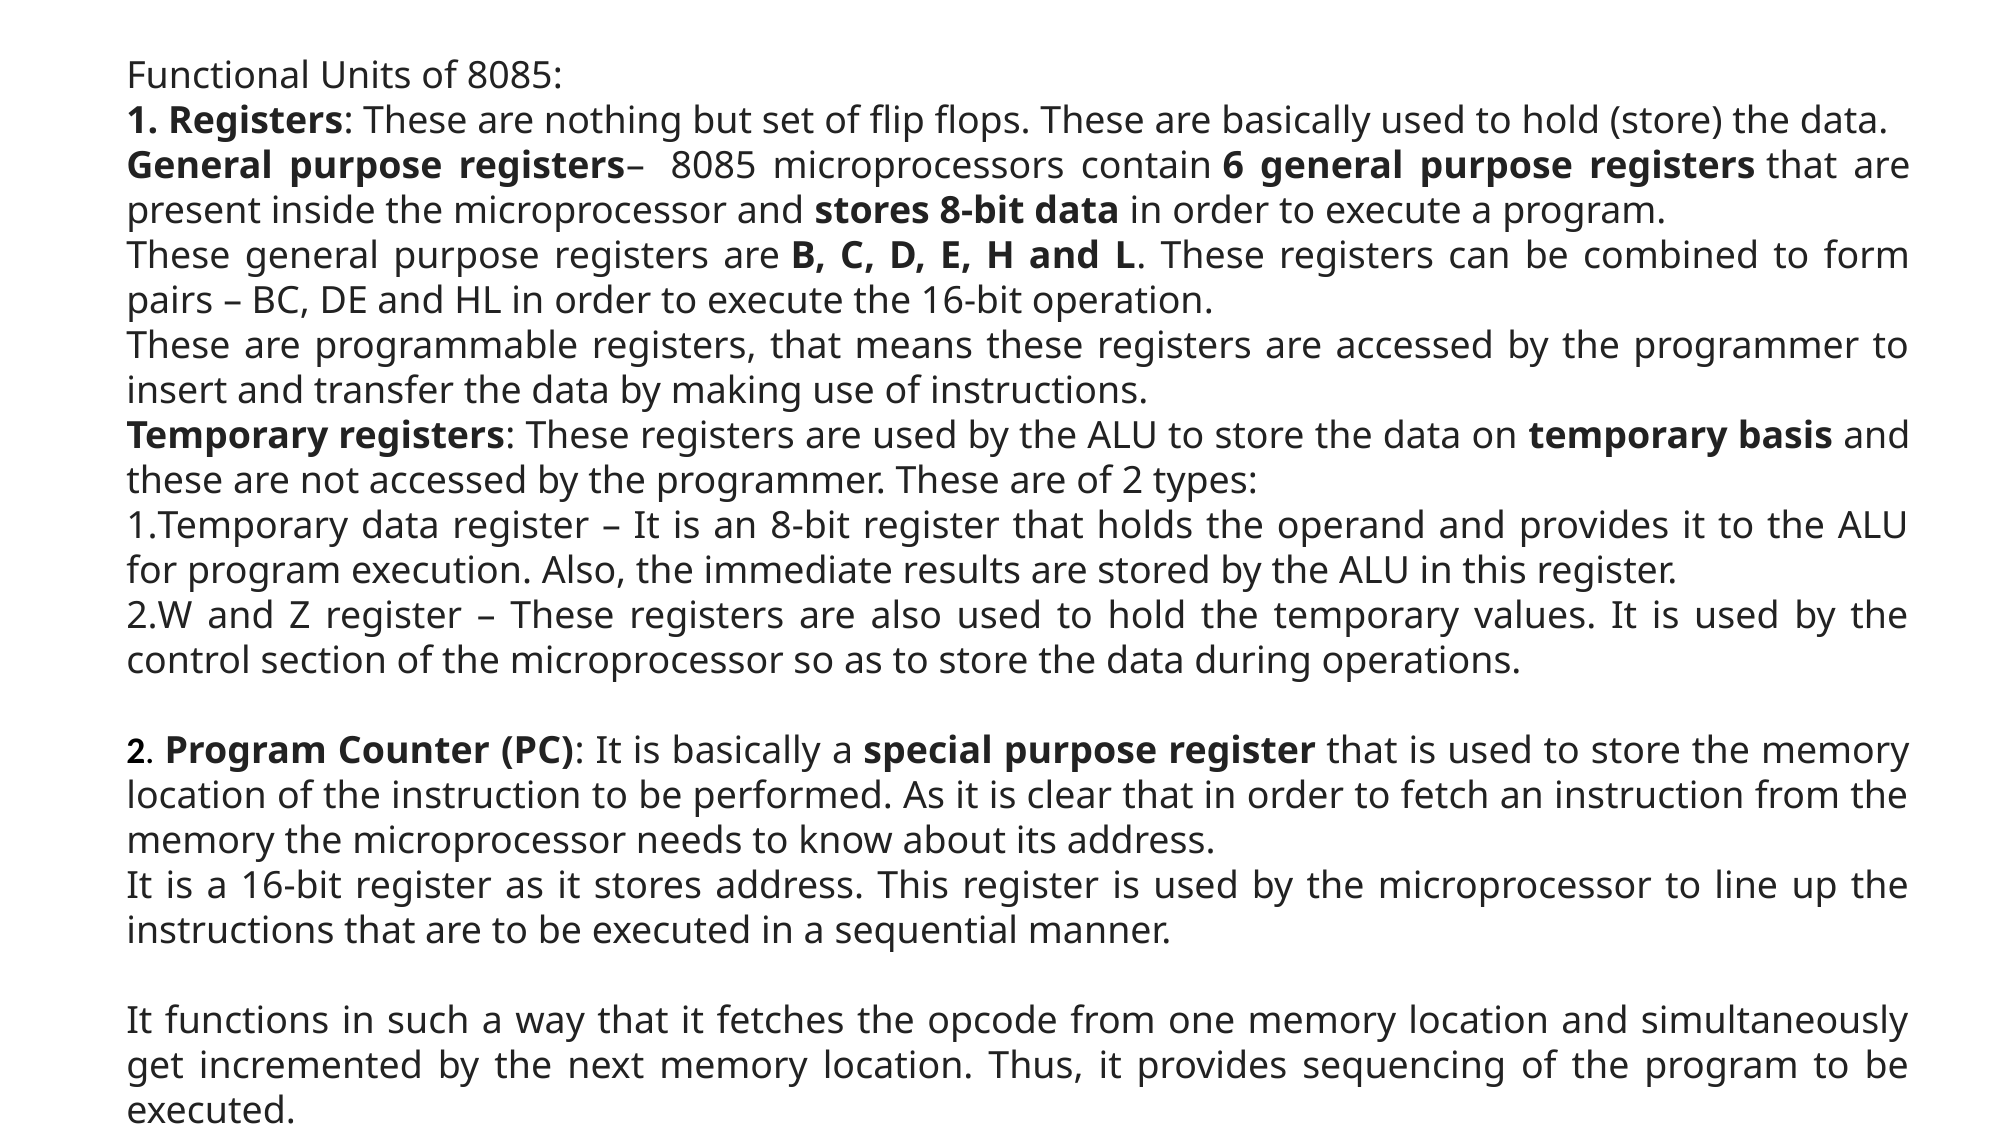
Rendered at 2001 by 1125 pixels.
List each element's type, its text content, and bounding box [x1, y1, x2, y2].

text_box Functional Units of 8085: 1. Registers: These are nothing but set of flip flops. These are basically used to hold (store) the data. General purpose registers– 8085 microprocessors contain 6 general purpose registers that are present inside the microprocessor and stores 8-bit data in order to execute a program. These general purpose registers are B, C, D, E, H and L. These registers can be combined to form pairs – BC, DE and HL in order to execute the 16-bit operation. These are programmable registers, that means these registers are accessed by the programmer to insert and transfer the data by making use of instructions. Temporary registers: These registers are used by the ALU to store the data on temporary basis and these are not accessed by the programmer. These are of 2 types: Temporary data register – It is an 8-bit register that holds the operand and provides it to the ALU for program execution. Also, the immediate results are stored by the ALU in this register. W and Z register – These registers are also used to hold the temporary values. It is used by the control section of the microprocessor so as to store the data during operations. 2. Program Counter (PC): It is basically a special purpose register that is used to store the memory location of the instruction to be performed. As it is clear that in order to fetch an instruction from the memory the microprocessor needs to know about its address. It is a 16-bit register as it stores address. This register is used by the microprocessor to line up the instructions that are to be executed in a sequential manner. It functions in such a way that it fetches the opcode from one memory location and simultaneously get incremented by the next memory location. Thus, it provides sequencing of the program to be executed. [111, 43, 1926, 1125]
